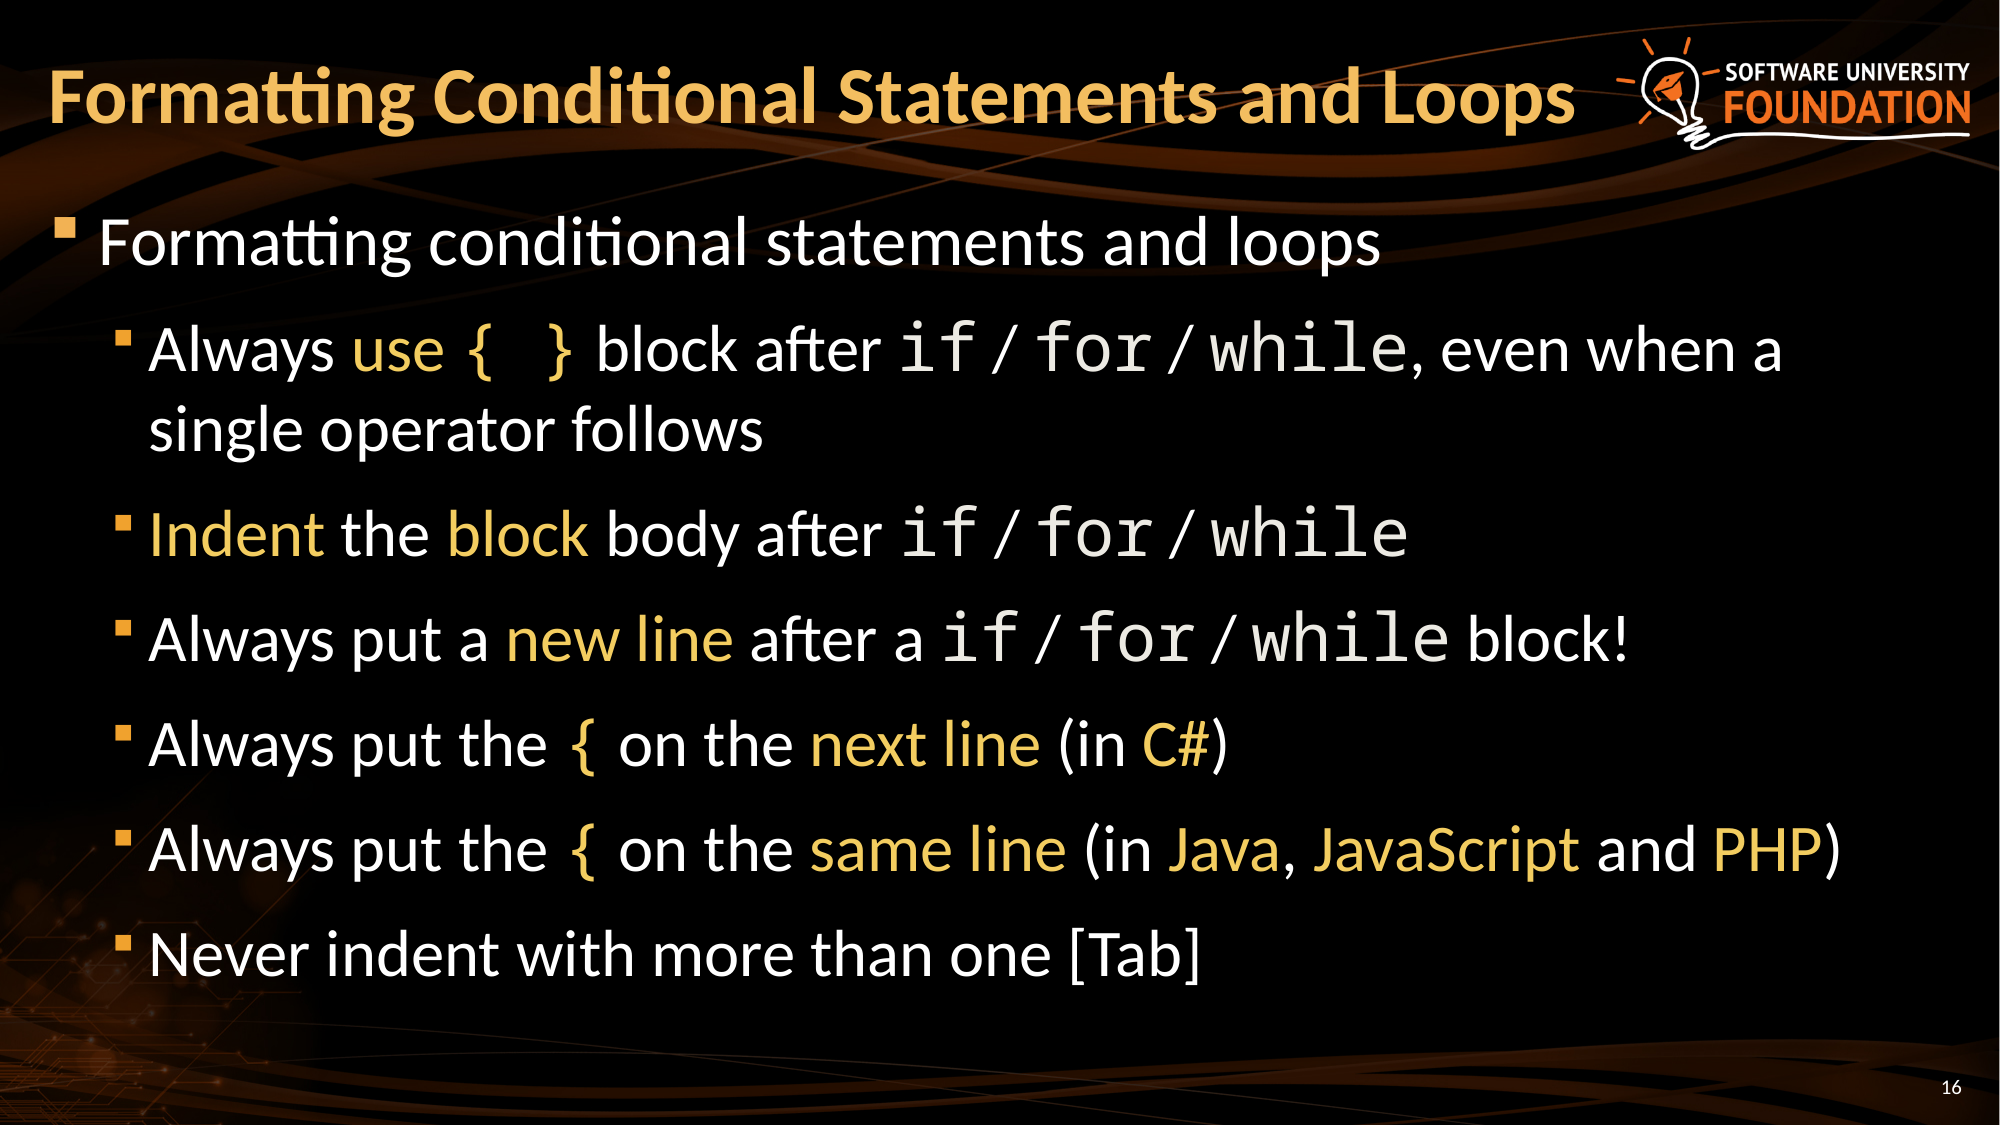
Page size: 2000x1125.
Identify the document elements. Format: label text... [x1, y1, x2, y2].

picture [0, 0, 2000, 1125]
title Formatting Conditional Statements and Loops [30, 6, 1602, 189]
list Formatting conditional statements and loops Always use { } block after if / for / while, even when a single operator follows Indent the block body after if / for / while Always put a new line after a if / for / while block! Always put the { on the next line (in C#) Always put the { on the same line (in Java, JavaScript and PHP) Never indent with more than one [Tab] [31, 188, 1968, 1103]
